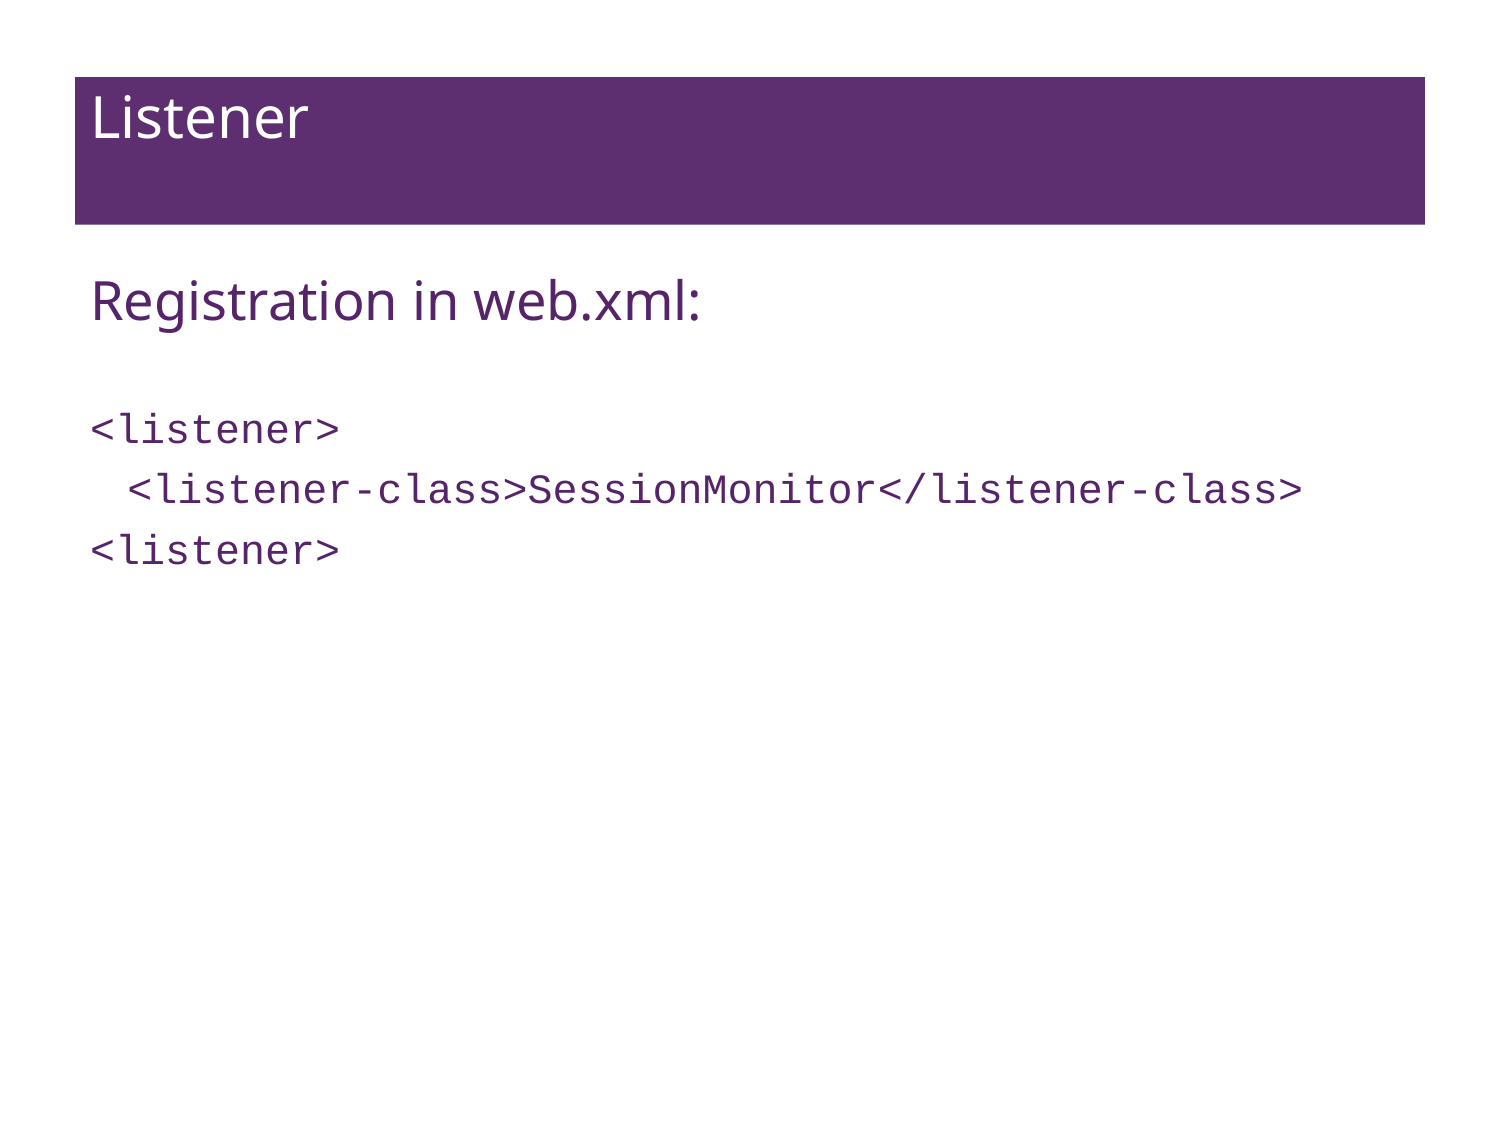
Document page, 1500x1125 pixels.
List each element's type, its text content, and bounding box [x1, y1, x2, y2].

list Registration in web.xml: <listener> <listener-class>SessionMonitor</listener-class> <listener> [74, 258, 1426, 1087]
title Listener [74, 76, 1426, 225]
